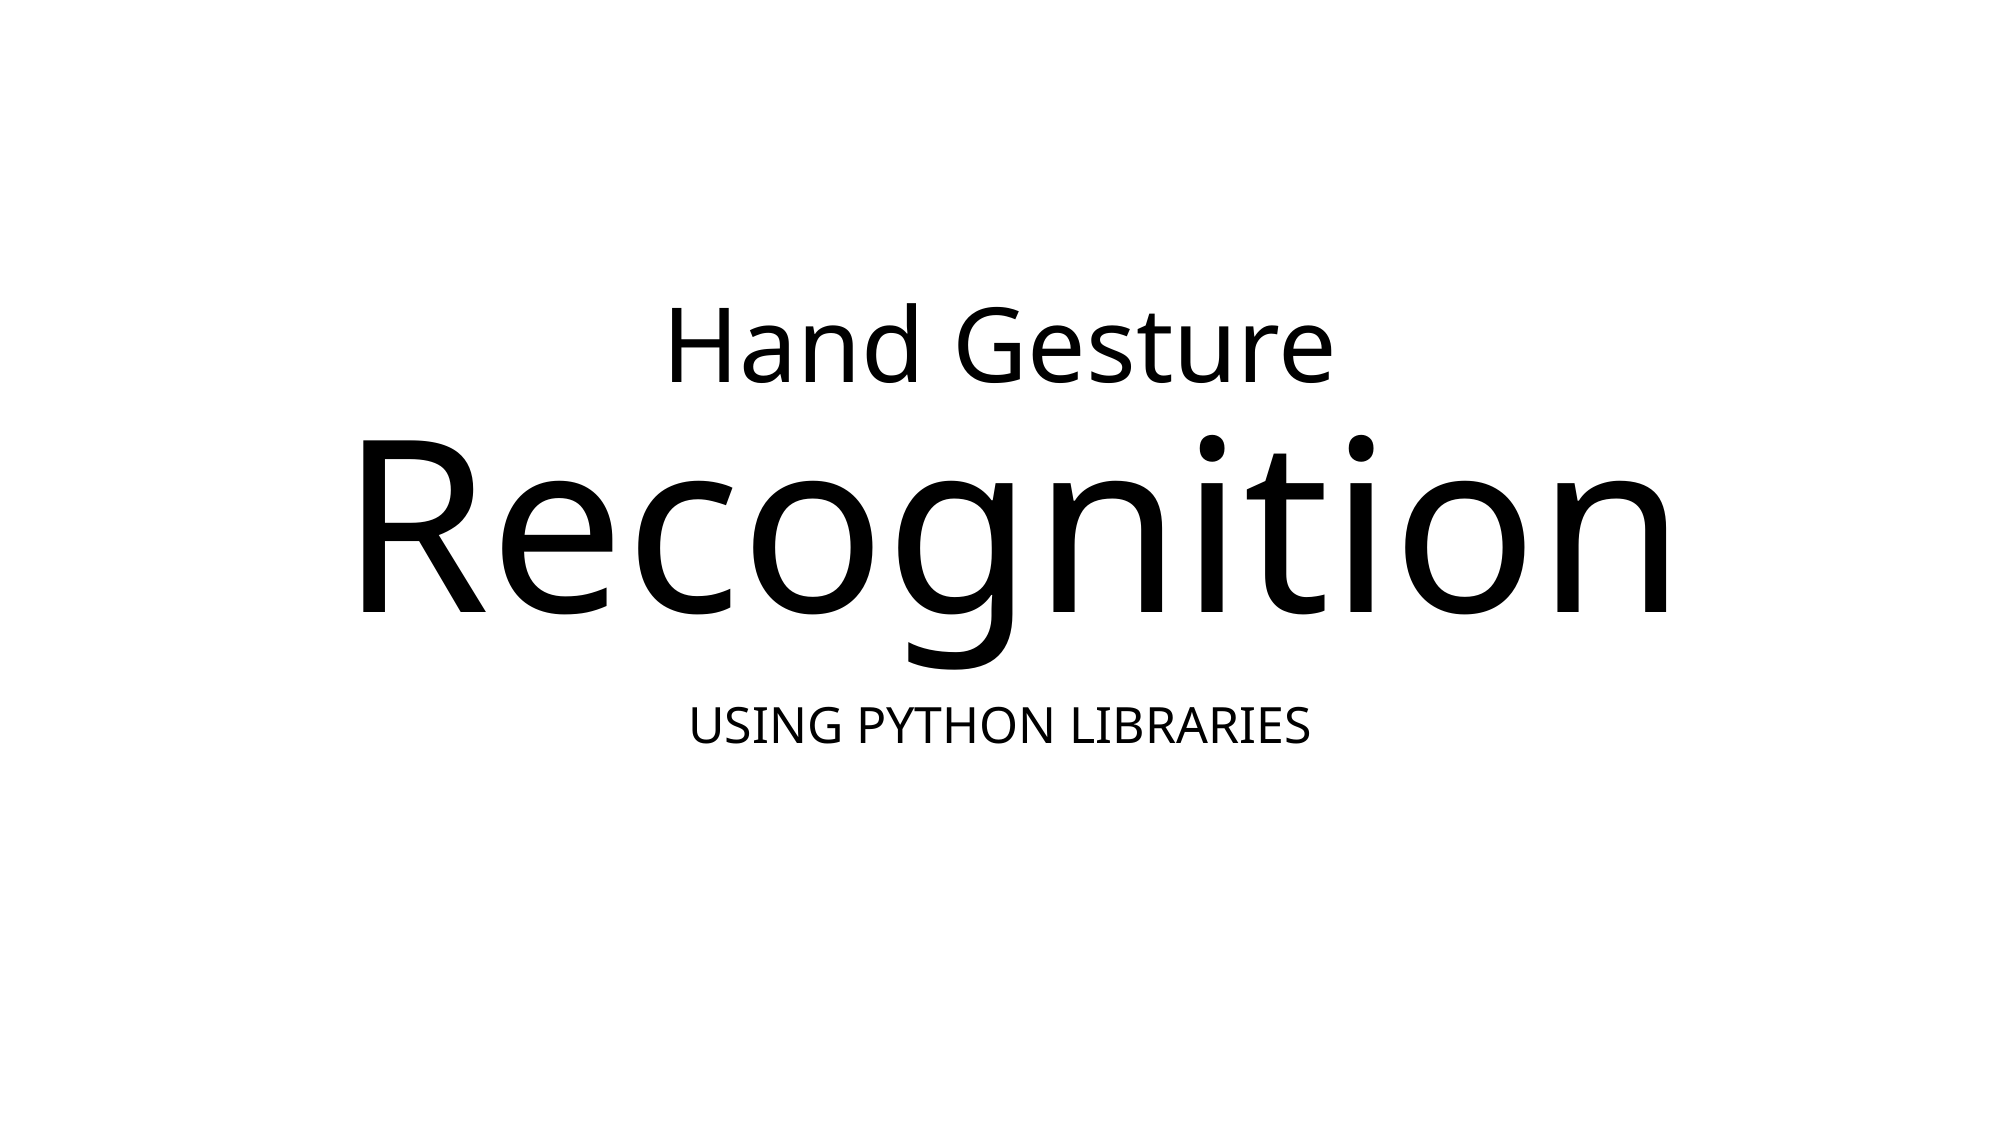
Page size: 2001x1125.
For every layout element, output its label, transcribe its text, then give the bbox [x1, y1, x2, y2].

subtitle USING PYTHON LIBRARIES [249, 692, 1750, 964]
title Hand Gesture Recognition [249, 280, 1750, 673]
